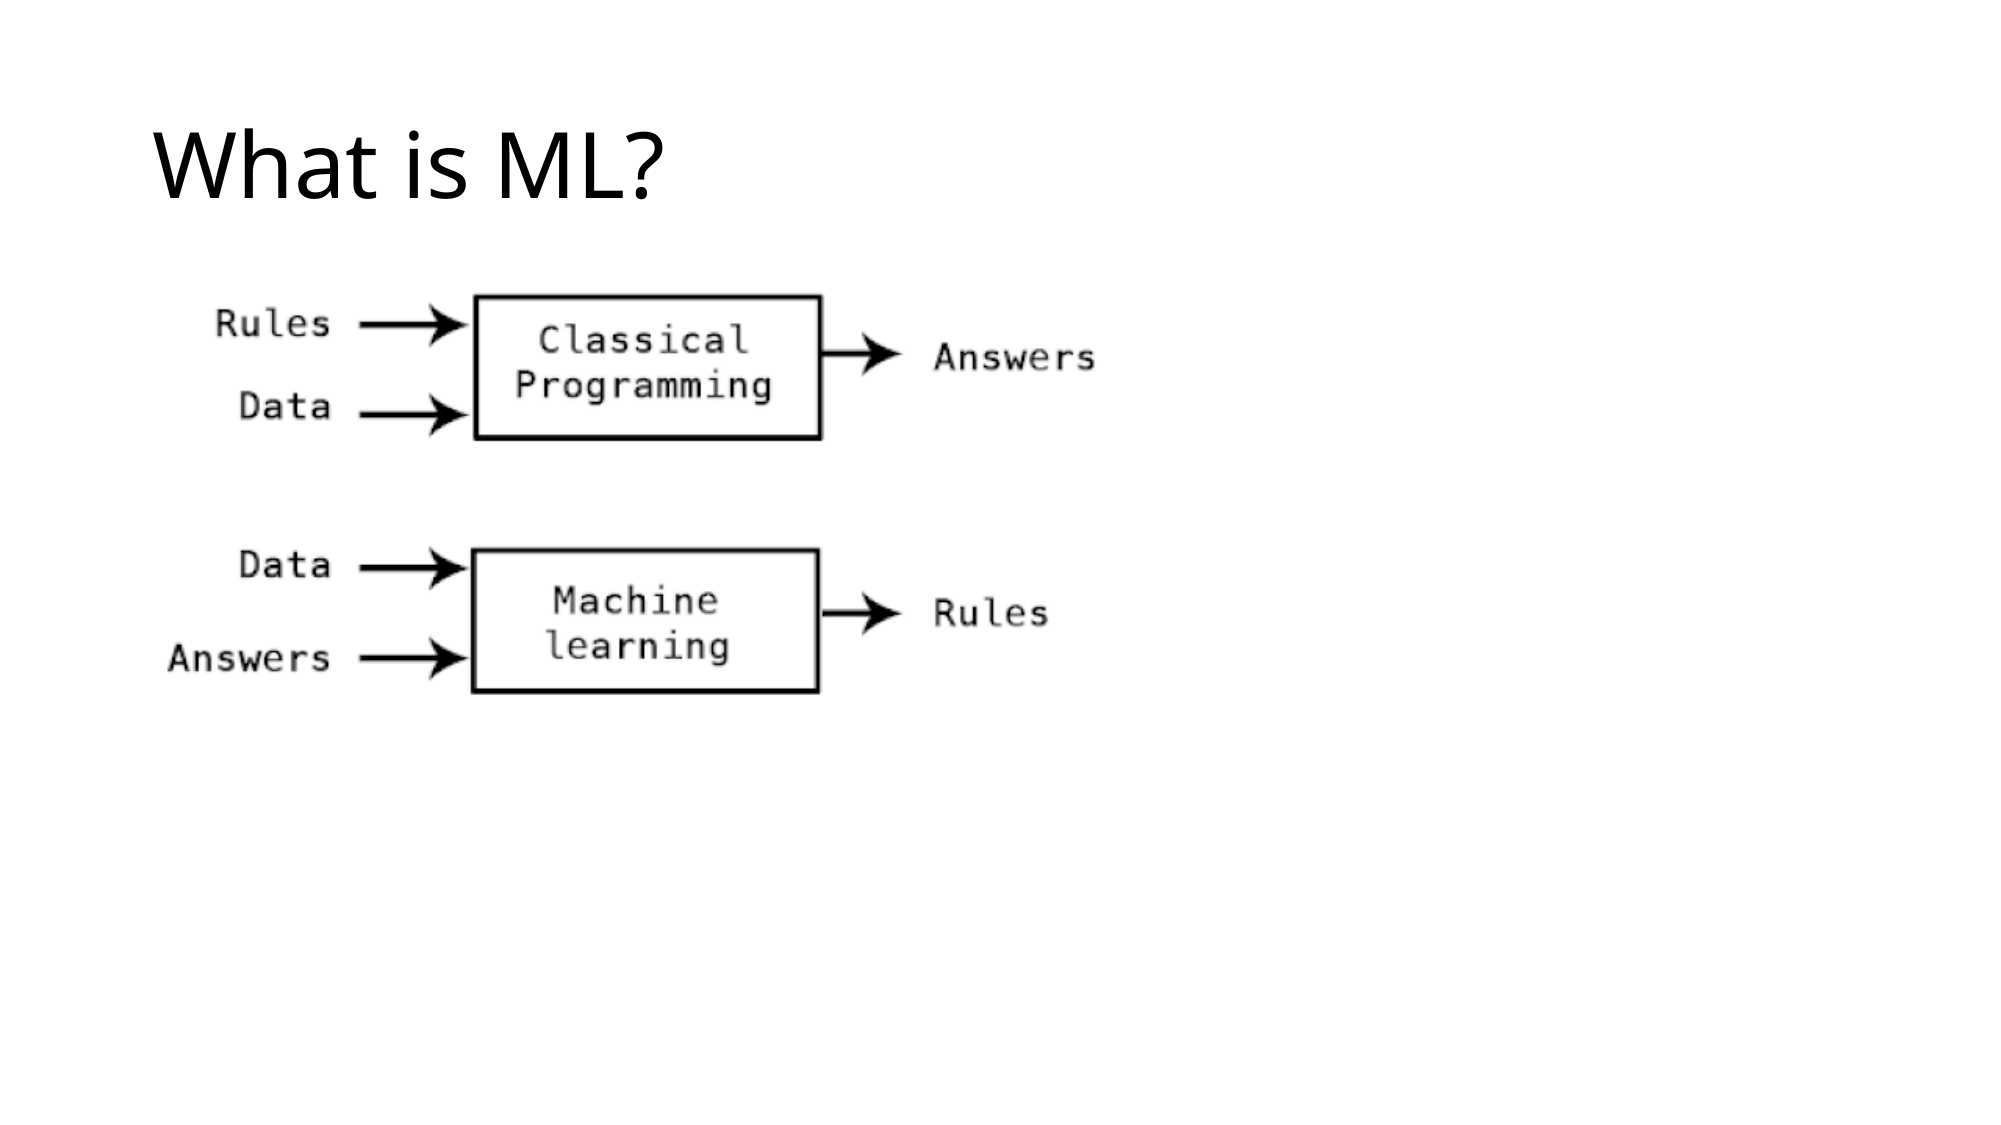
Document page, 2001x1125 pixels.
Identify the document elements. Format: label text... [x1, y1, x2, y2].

title What is ML? [137, 59, 1863, 278]
picture [127, 272, 1264, 706]
